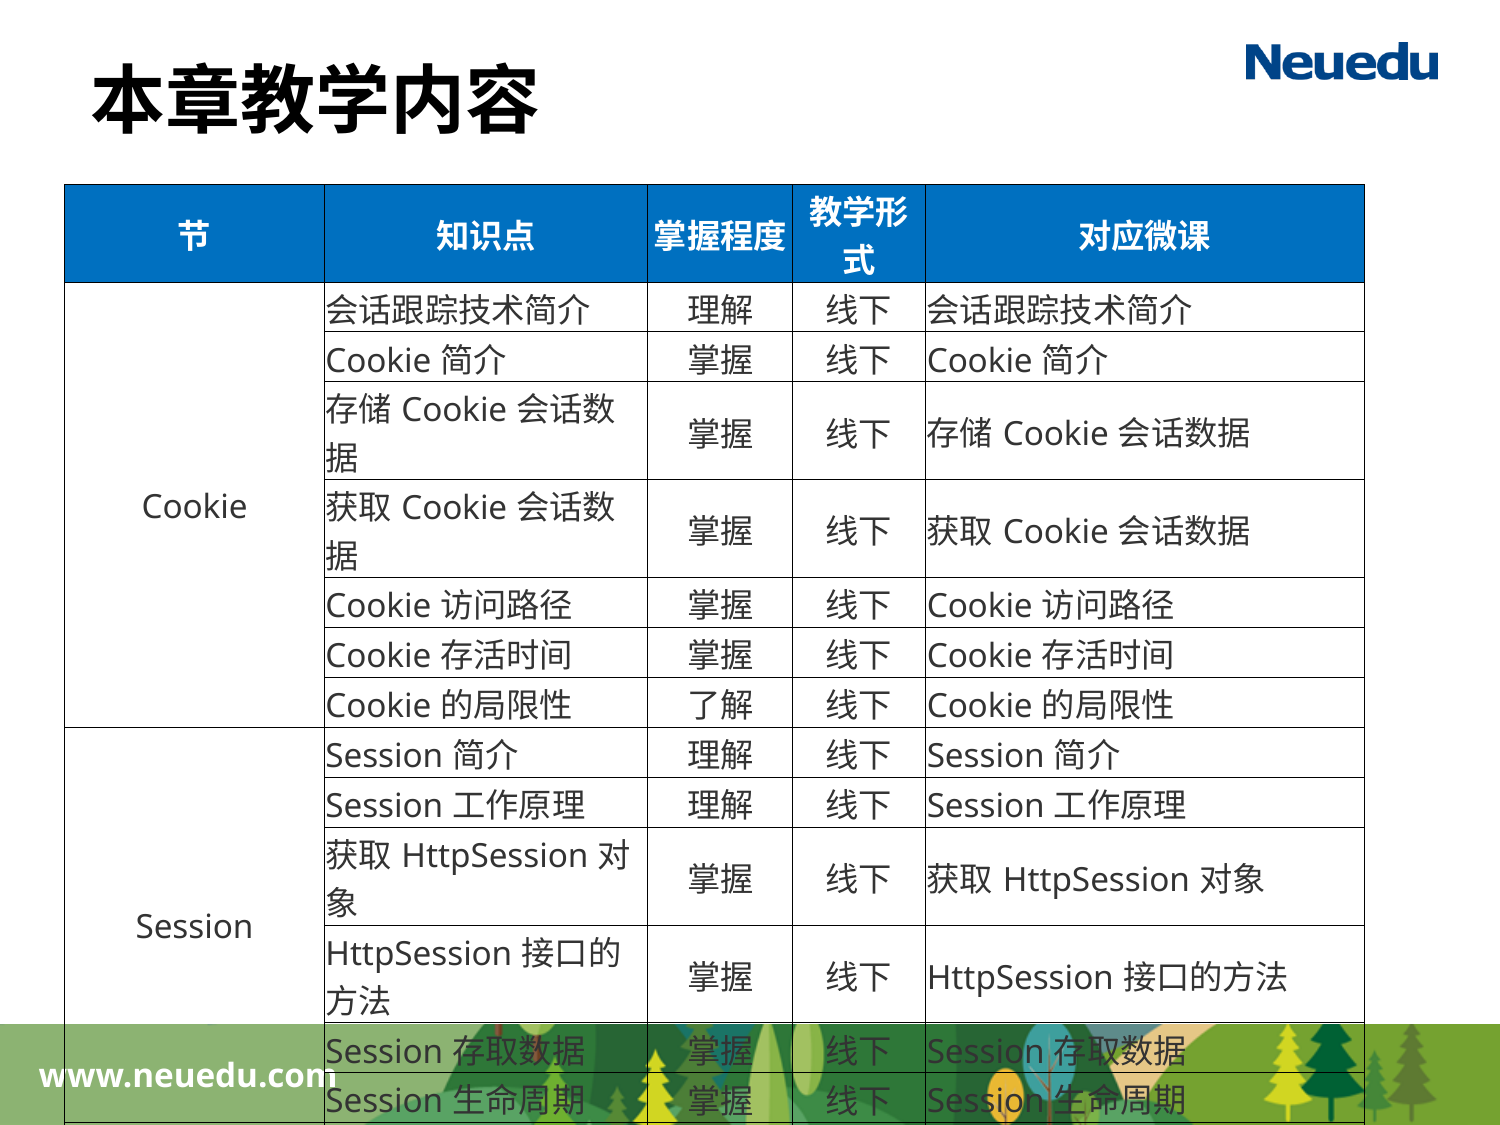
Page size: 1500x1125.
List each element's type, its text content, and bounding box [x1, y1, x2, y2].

table_cell Session生命周期 [926, 1073, 1364, 1122]
table_cell Cookie的局限性 [926, 678, 1364, 727]
table_cell 线下 [793, 728, 925, 777]
picture [1246, 42, 1438, 80]
table_cell 线下 [793, 382, 925, 479]
table_cell 掌握 [648, 1023, 792, 1072]
table_cell Session存取数据 [926, 1023, 1364, 1072]
picture [1365, 1024, 1500, 1125]
table_header 教学形式 [793, 185, 925, 282]
table_cell 获取Cookie会话数据 [325, 480, 647, 577]
table_cell Session简介 [926, 728, 1364, 777]
table_cell 掌握 [648, 332, 792, 381]
table_cell 线下 [793, 828, 925, 925]
table_cell 掌握 [648, 480, 792, 577]
table_cell 获取HttpSession对象 [926, 828, 1364, 925]
table_cell HttpSession接口的方法 [926, 926, 1364, 1022]
table_cell 掌握 [648, 578, 792, 627]
table_cell Cookie访问路径 [926, 578, 1364, 627]
table_cell 掌握 [648, 382, 792, 479]
table_cell 线下 [793, 283, 925, 331]
table_cell 会话跟踪技术简介 [926, 283, 1364, 331]
table_cell 线下 [793, 480, 925, 577]
table_cell Cookie存活时间 [926, 628, 1364, 677]
table_cell 线下 [793, 1073, 925, 1122]
table_cell 存储Cookie会话数据 [926, 382, 1364, 479]
table_cell 线下 [793, 926, 925, 1022]
title 本章教学内容 [74, 44, 1426, 151]
table_cell Cookie简介 [325, 332, 647, 381]
table_cell 存储Cookie会话数据 [325, 382, 647, 479]
table_cell 获取HttpSession对象 [325, 828, 647, 925]
table_cell 掌握 [648, 926, 792, 1022]
table_header 对应微课 [926, 185, 1364, 282]
table_cell Cookie [65, 283, 324, 727]
table_cell 掌握 [648, 828, 792, 925]
table_cell 掌握 [648, 1073, 792, 1122]
table_cell Session生命周期 [325, 1073, 647, 1122]
table_cell 会话跟踪技术简介 [325, 283, 647, 331]
table_cell Cookie访问路径 [325, 578, 647, 627]
table_cell 线下 [793, 628, 925, 677]
table_cell Session存取数据 [325, 1023, 647, 1072]
table_cell HttpSession接口的方法 [325, 926, 647, 1022]
table_cell 线下 [793, 678, 925, 727]
table_cell Cookie存活时间 [325, 628, 647, 677]
table_cell 了解 [648, 678, 792, 727]
table_cell 掌握 [648, 628, 792, 677]
table_cell 获取Cookie会话数据 [926, 480, 1364, 577]
table_cell Session简介 [325, 728, 647, 777]
table_cell Session [65, 728, 324, 1122]
table_cell 线下 [793, 332, 925, 381]
table_cell 线下 [793, 1023, 925, 1072]
table_header 节 [65, 185, 324, 282]
table_cell Cookie的局限性 [325, 678, 647, 727]
table_cell 线下 [793, 778, 925, 827]
table_cell Session工作原理 [926, 778, 1364, 827]
table_cell 理解 [648, 728, 792, 777]
table_cell 理解 [648, 778, 792, 827]
table_header 掌握程度 [648, 185, 792, 282]
table_cell 理解 [648, 283, 792, 331]
table_header 知识点 [325, 185, 647, 282]
table_cell 线下 [793, 578, 925, 627]
table_cell Cookie简介 [926, 332, 1364, 381]
picture [0, 1024, 64, 1125]
table_cell Session工作原理 [325, 778, 647, 827]
